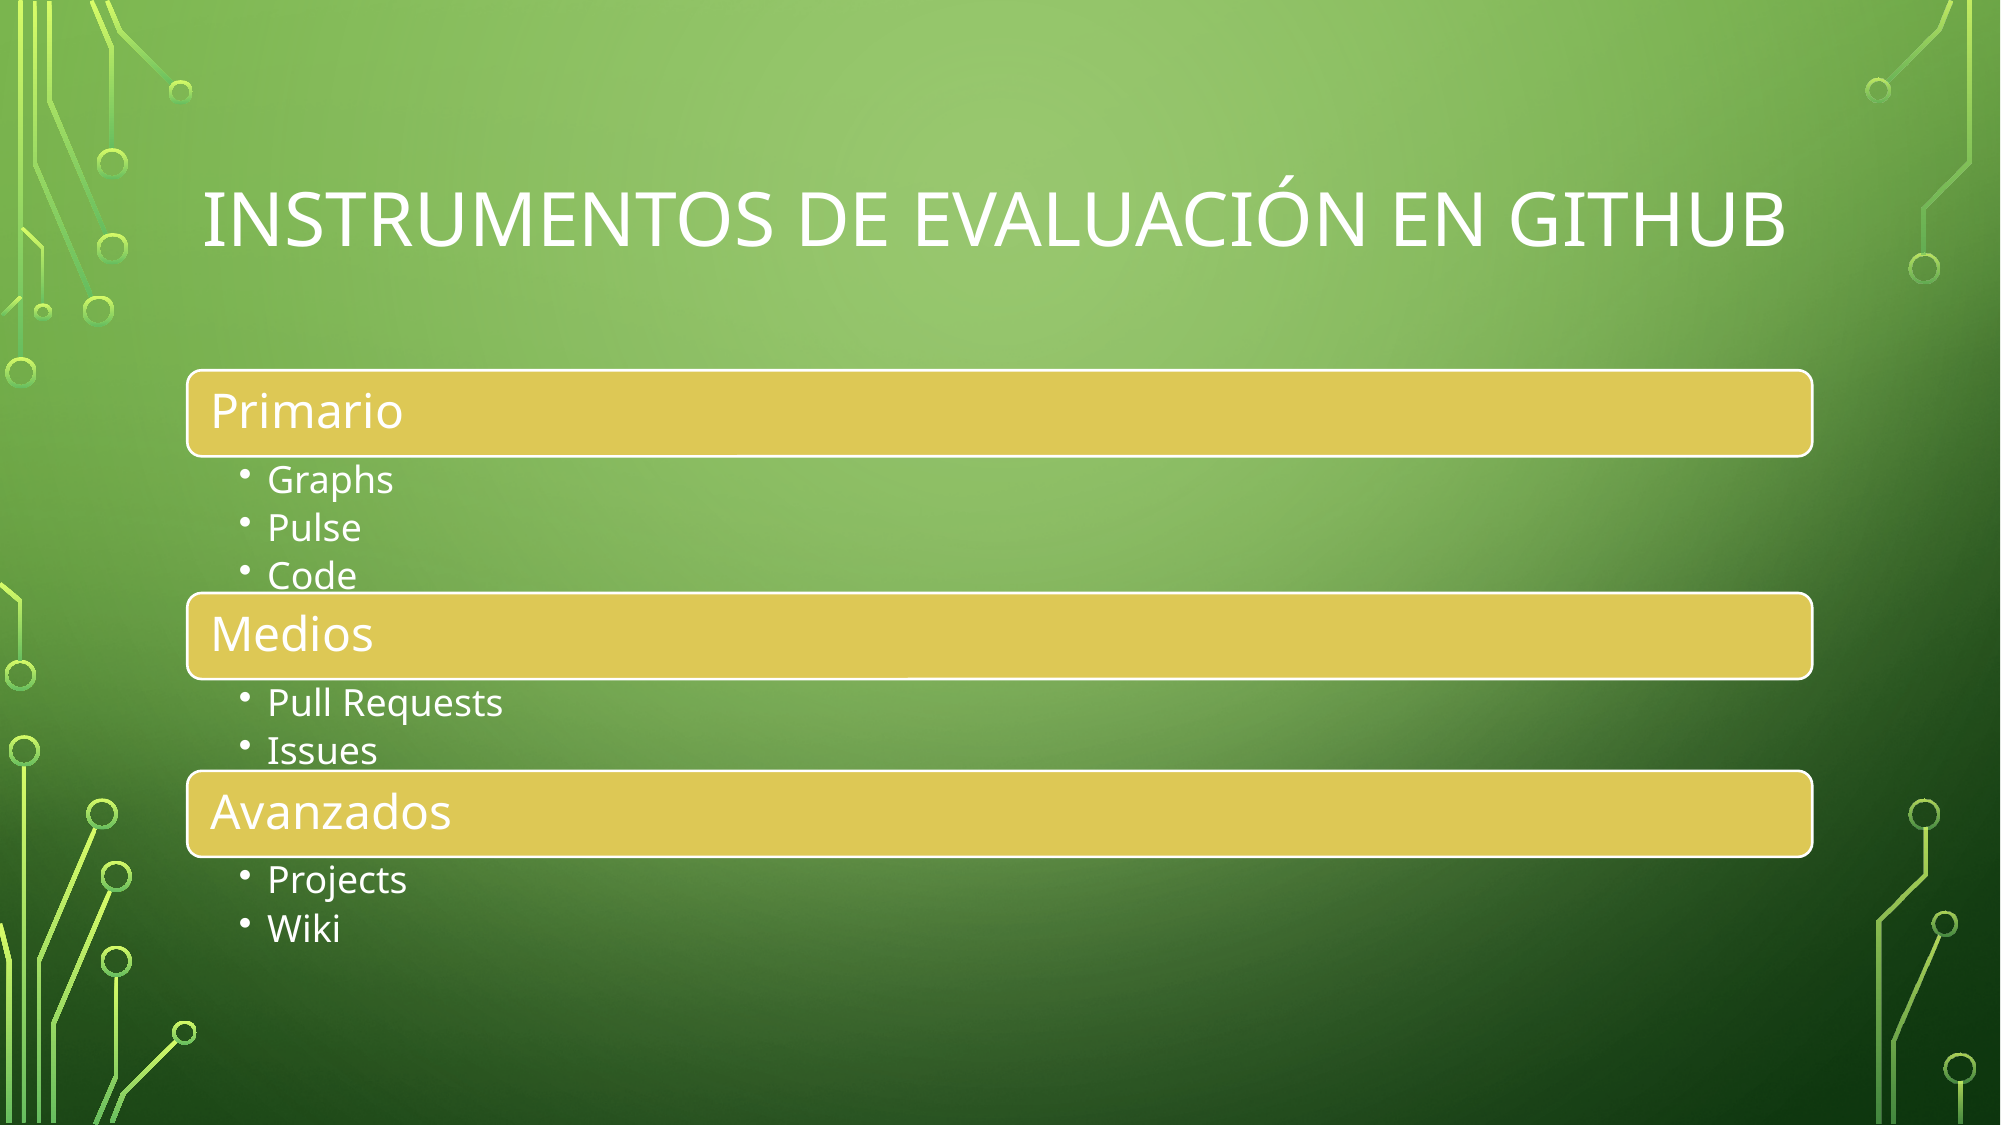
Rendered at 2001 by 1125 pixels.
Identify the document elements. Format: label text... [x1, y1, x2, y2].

title Instrumentos de Evaluación En GitHub [187, 101, 1813, 344]
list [186, 368, 1813, 951]
